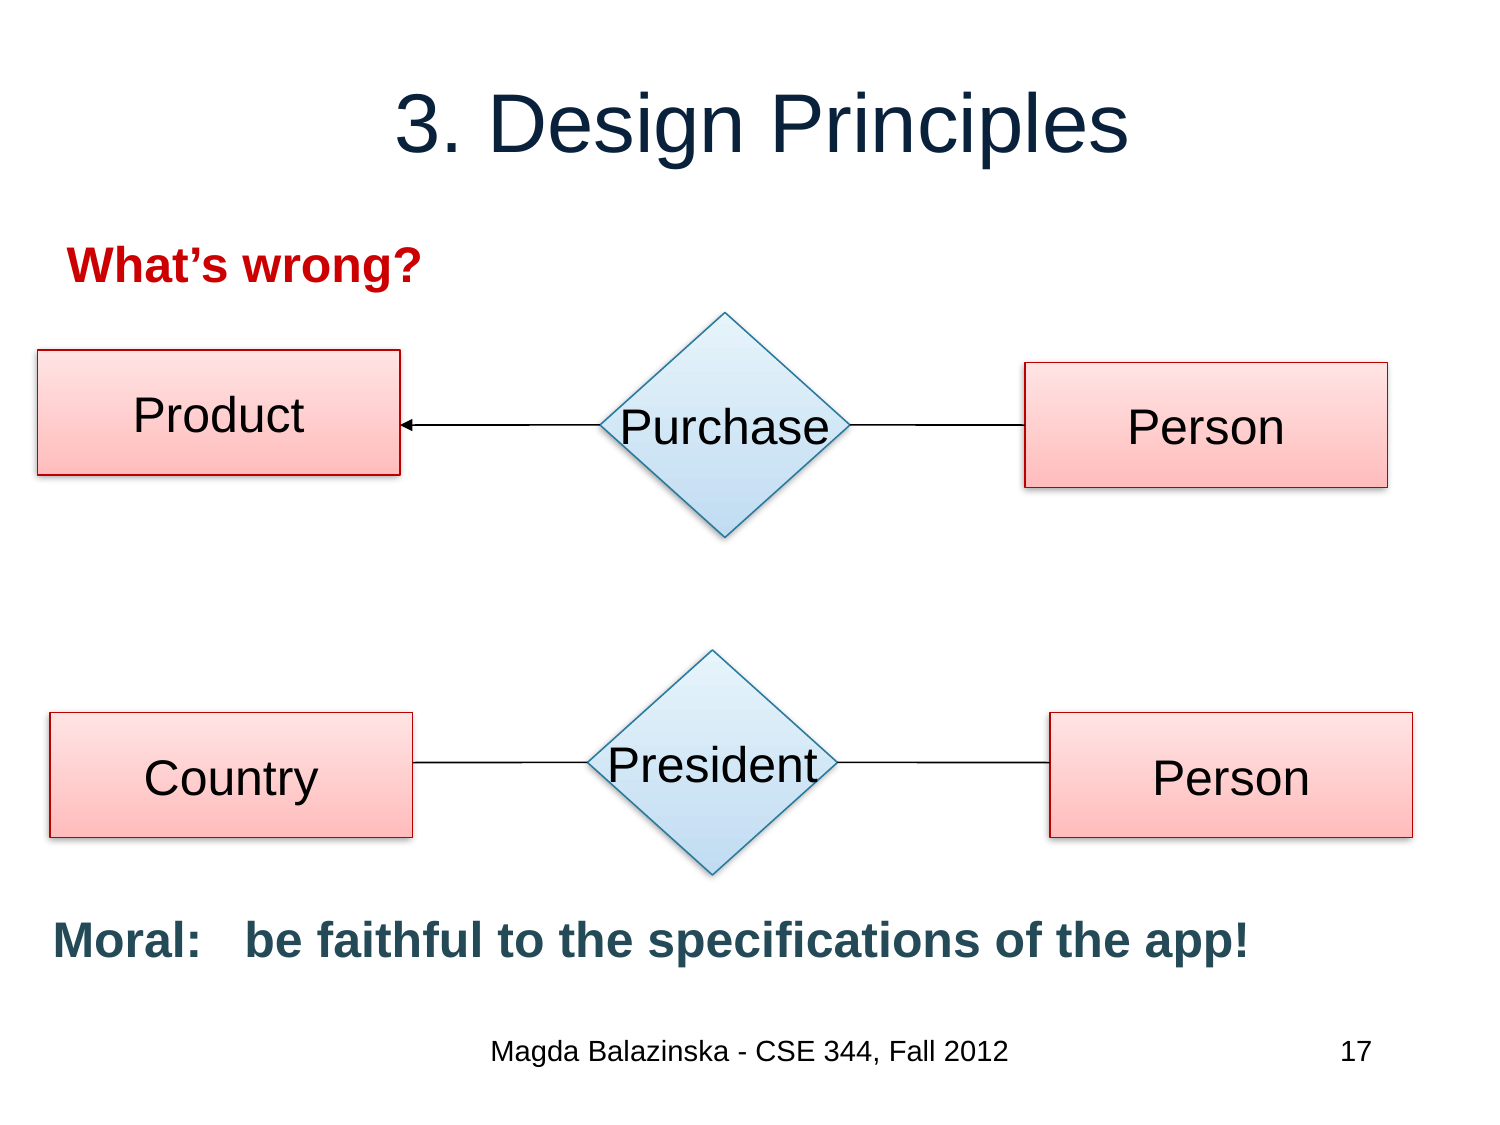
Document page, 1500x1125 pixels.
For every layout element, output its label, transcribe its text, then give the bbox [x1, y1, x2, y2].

text_box [399, 418, 601, 432]
text_box Purchase [599, 311, 851, 539]
text_box What’s wrong? [51, 224, 439, 300]
text_box Moral: be faithful to the specifications of the app! [37, 899, 1267, 975]
text_box Product [37, 349, 401, 476]
slide_number 17 [1074, 1024, 1388, 1101]
footer Magda Balazinska - CSE 344, Fall 2012 [474, 1024, 1026, 1101]
text_box Country [49, 712, 413, 838]
title 3. Design Principles [124, 24, 1401, 213]
text_box Person [1024, 362, 1388, 488]
text_box Person [1049, 712, 1413, 838]
text_box President [586, 649, 839, 876]
